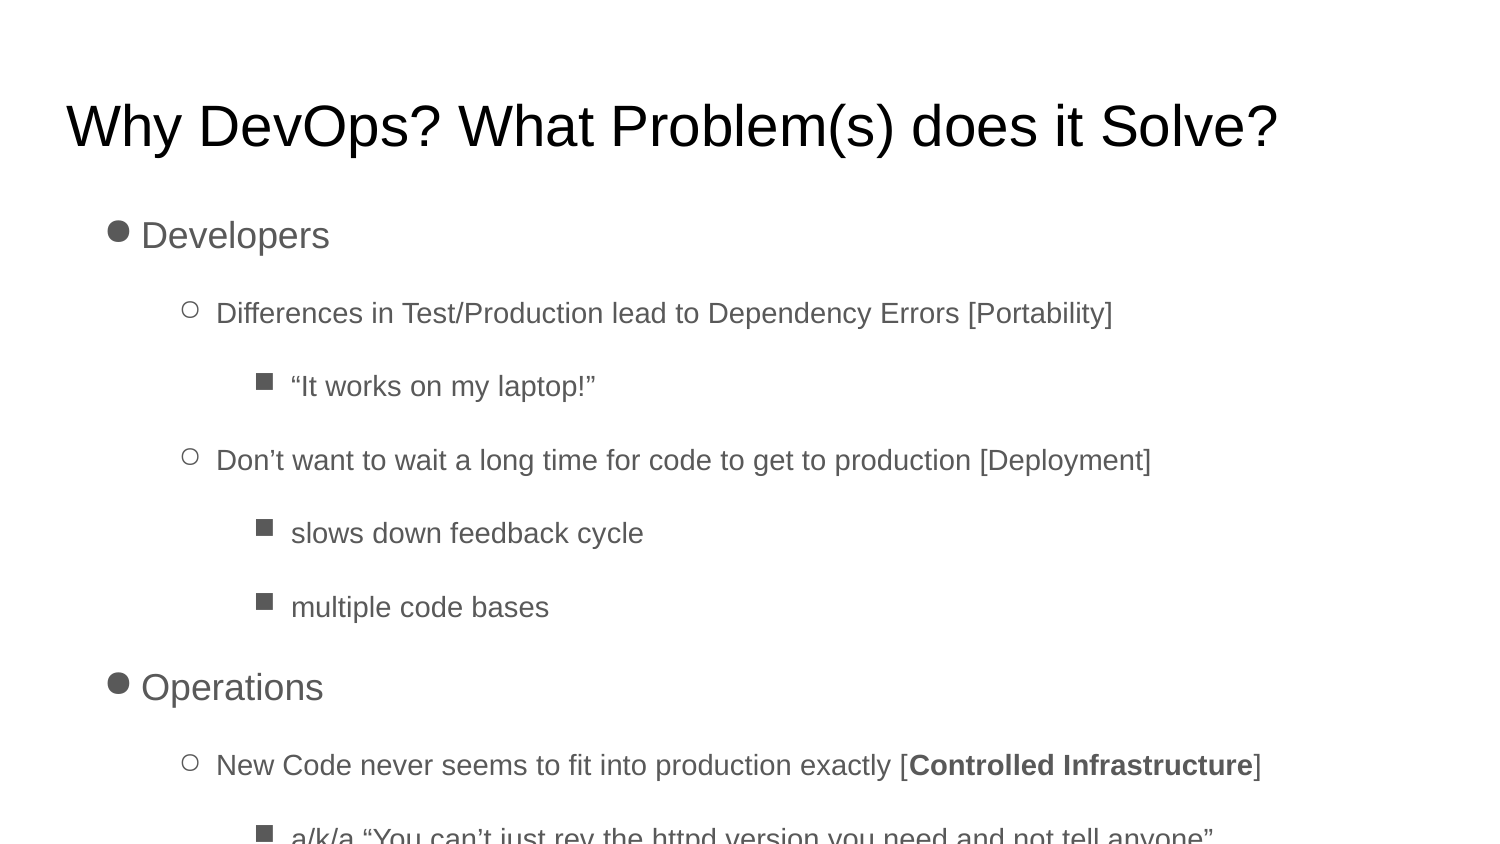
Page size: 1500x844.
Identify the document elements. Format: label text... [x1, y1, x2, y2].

list Developers Differences in Test/Production lead to Dependency Errors [Portability] “It works on my laptop!” Don’t want to wait a long time for code to get to production [Deployment] slows down feedback cycle multiple code bases Operations New Code never seems to fit into production exactly [Controlled Infrastructure] a/k/a “You can’t just rev the httpd version you need and not tell anyone” Scale out has led to an increase in servers to manage [Scale Out] Project/Business Win: Faster Time to Market Resource: Rack Space Video: https://www.youtube.com/watch?time_continue=41&v=_I94-tJlovg [51, 189, 1449, 750]
title Why DevOps? What Problem(s) does it Solve? [51, 72, 1449, 167]
